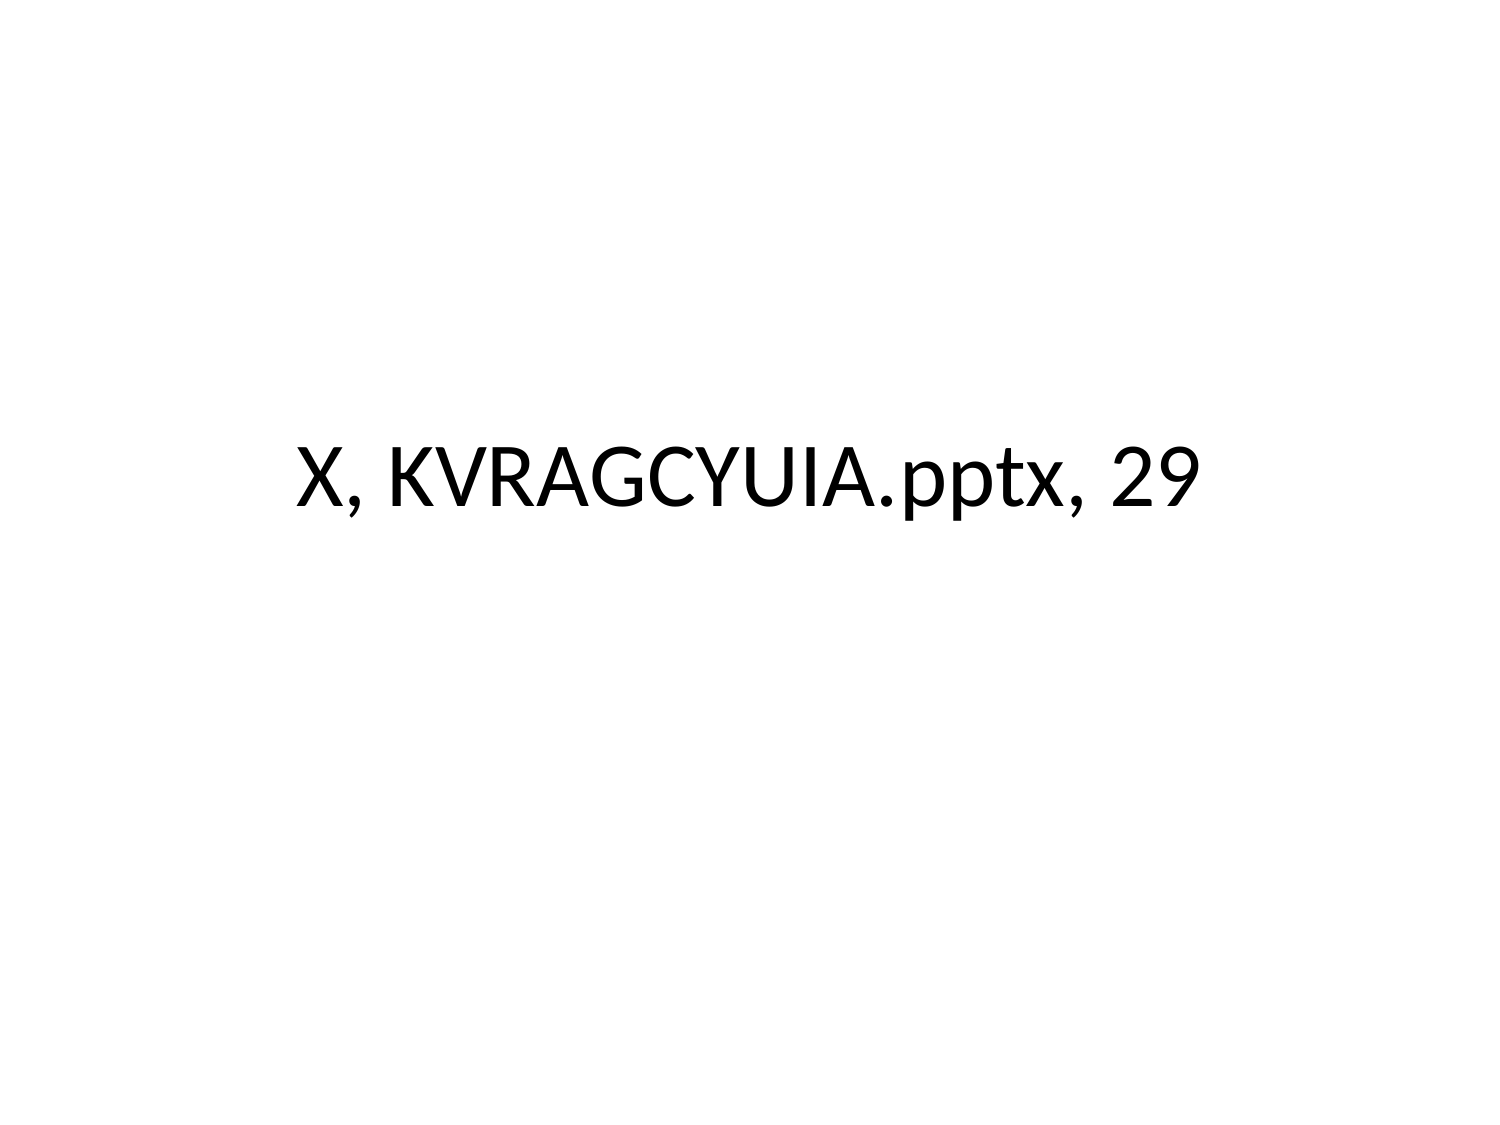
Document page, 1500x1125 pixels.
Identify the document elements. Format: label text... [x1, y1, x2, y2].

title X, KVRAGCYUIA.pptx, 29 [112, 349, 1388, 591]
